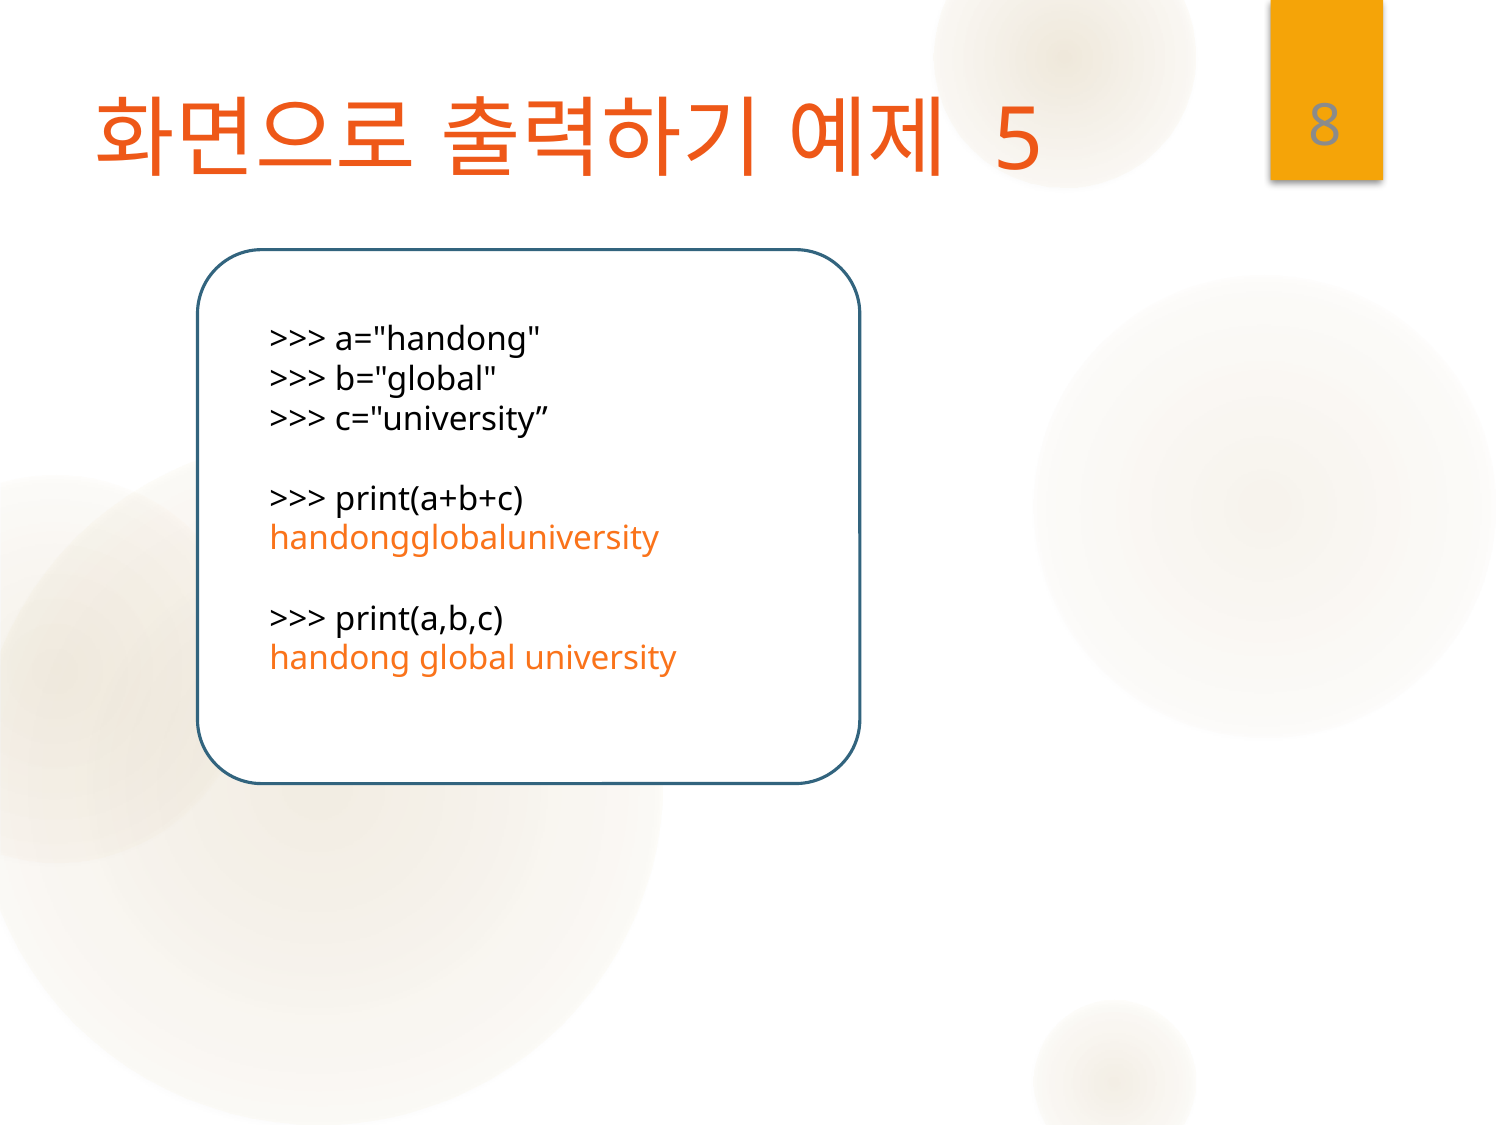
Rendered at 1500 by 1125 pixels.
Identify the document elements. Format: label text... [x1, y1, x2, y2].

text_box [197, 249, 860, 784]
title 화면으로 출력하기 예제 5 [79, 74, 1237, 304]
slide_number 8 [1273, 48, 1378, 175]
text_box >>> a="handong" >>> b="global" >>> c="university” >>> print(a+b+c) handongglobaluniversity >>> print(a,b,c) handong global university [254, 269, 1016, 724]
